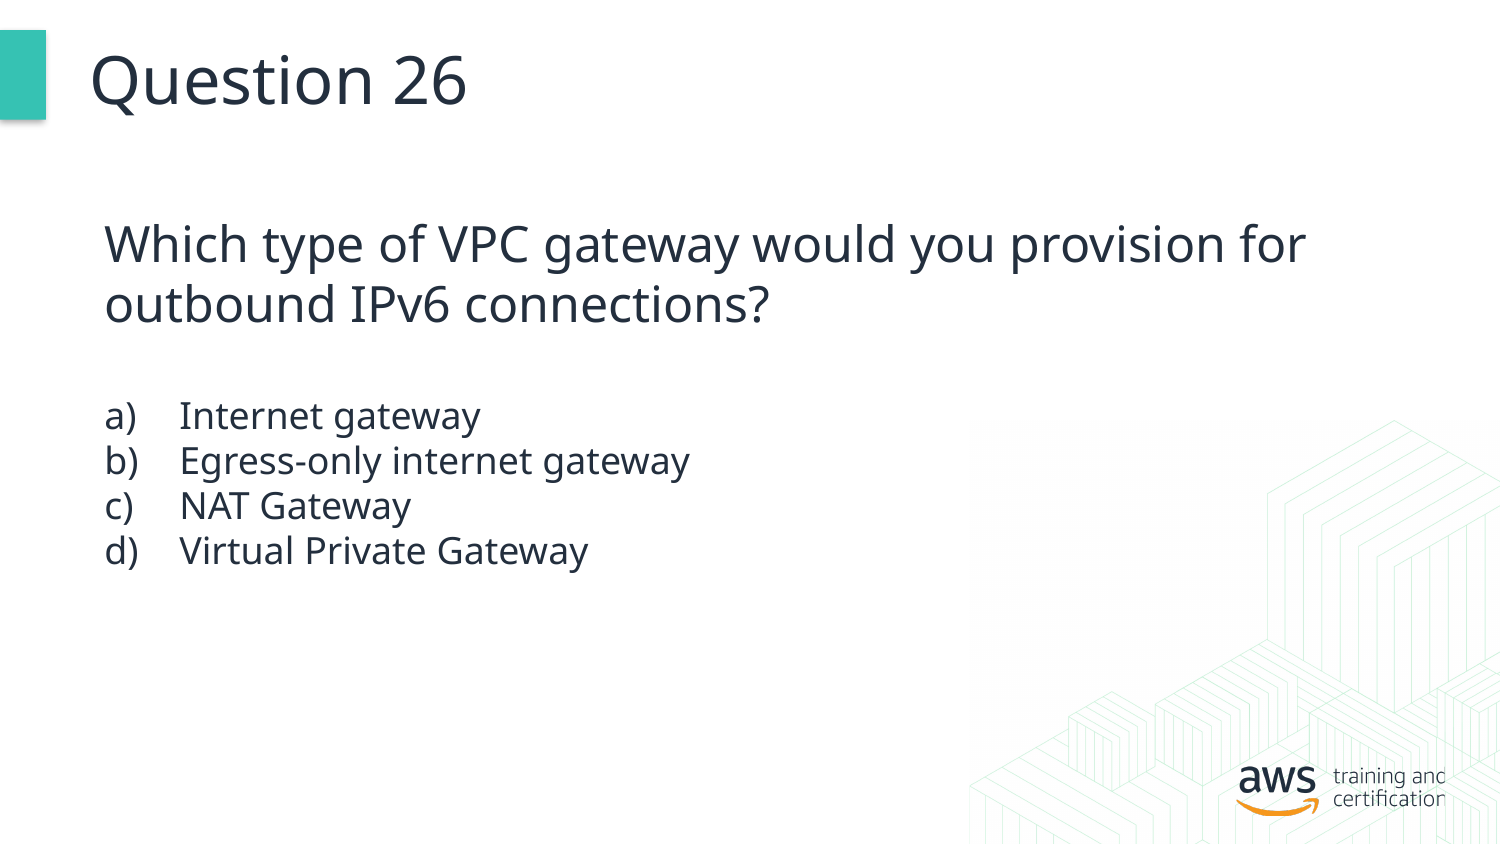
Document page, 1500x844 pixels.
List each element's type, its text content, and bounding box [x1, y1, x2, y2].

text_box Which type of VPC gateway would you provision for outbound IPv6 connections? Internet gateway Egress-only internet gateway NAT Gateway Virtual Private Gateway [89, 205, 1416, 722]
title Question 26 [75, 30, 1402, 120]
